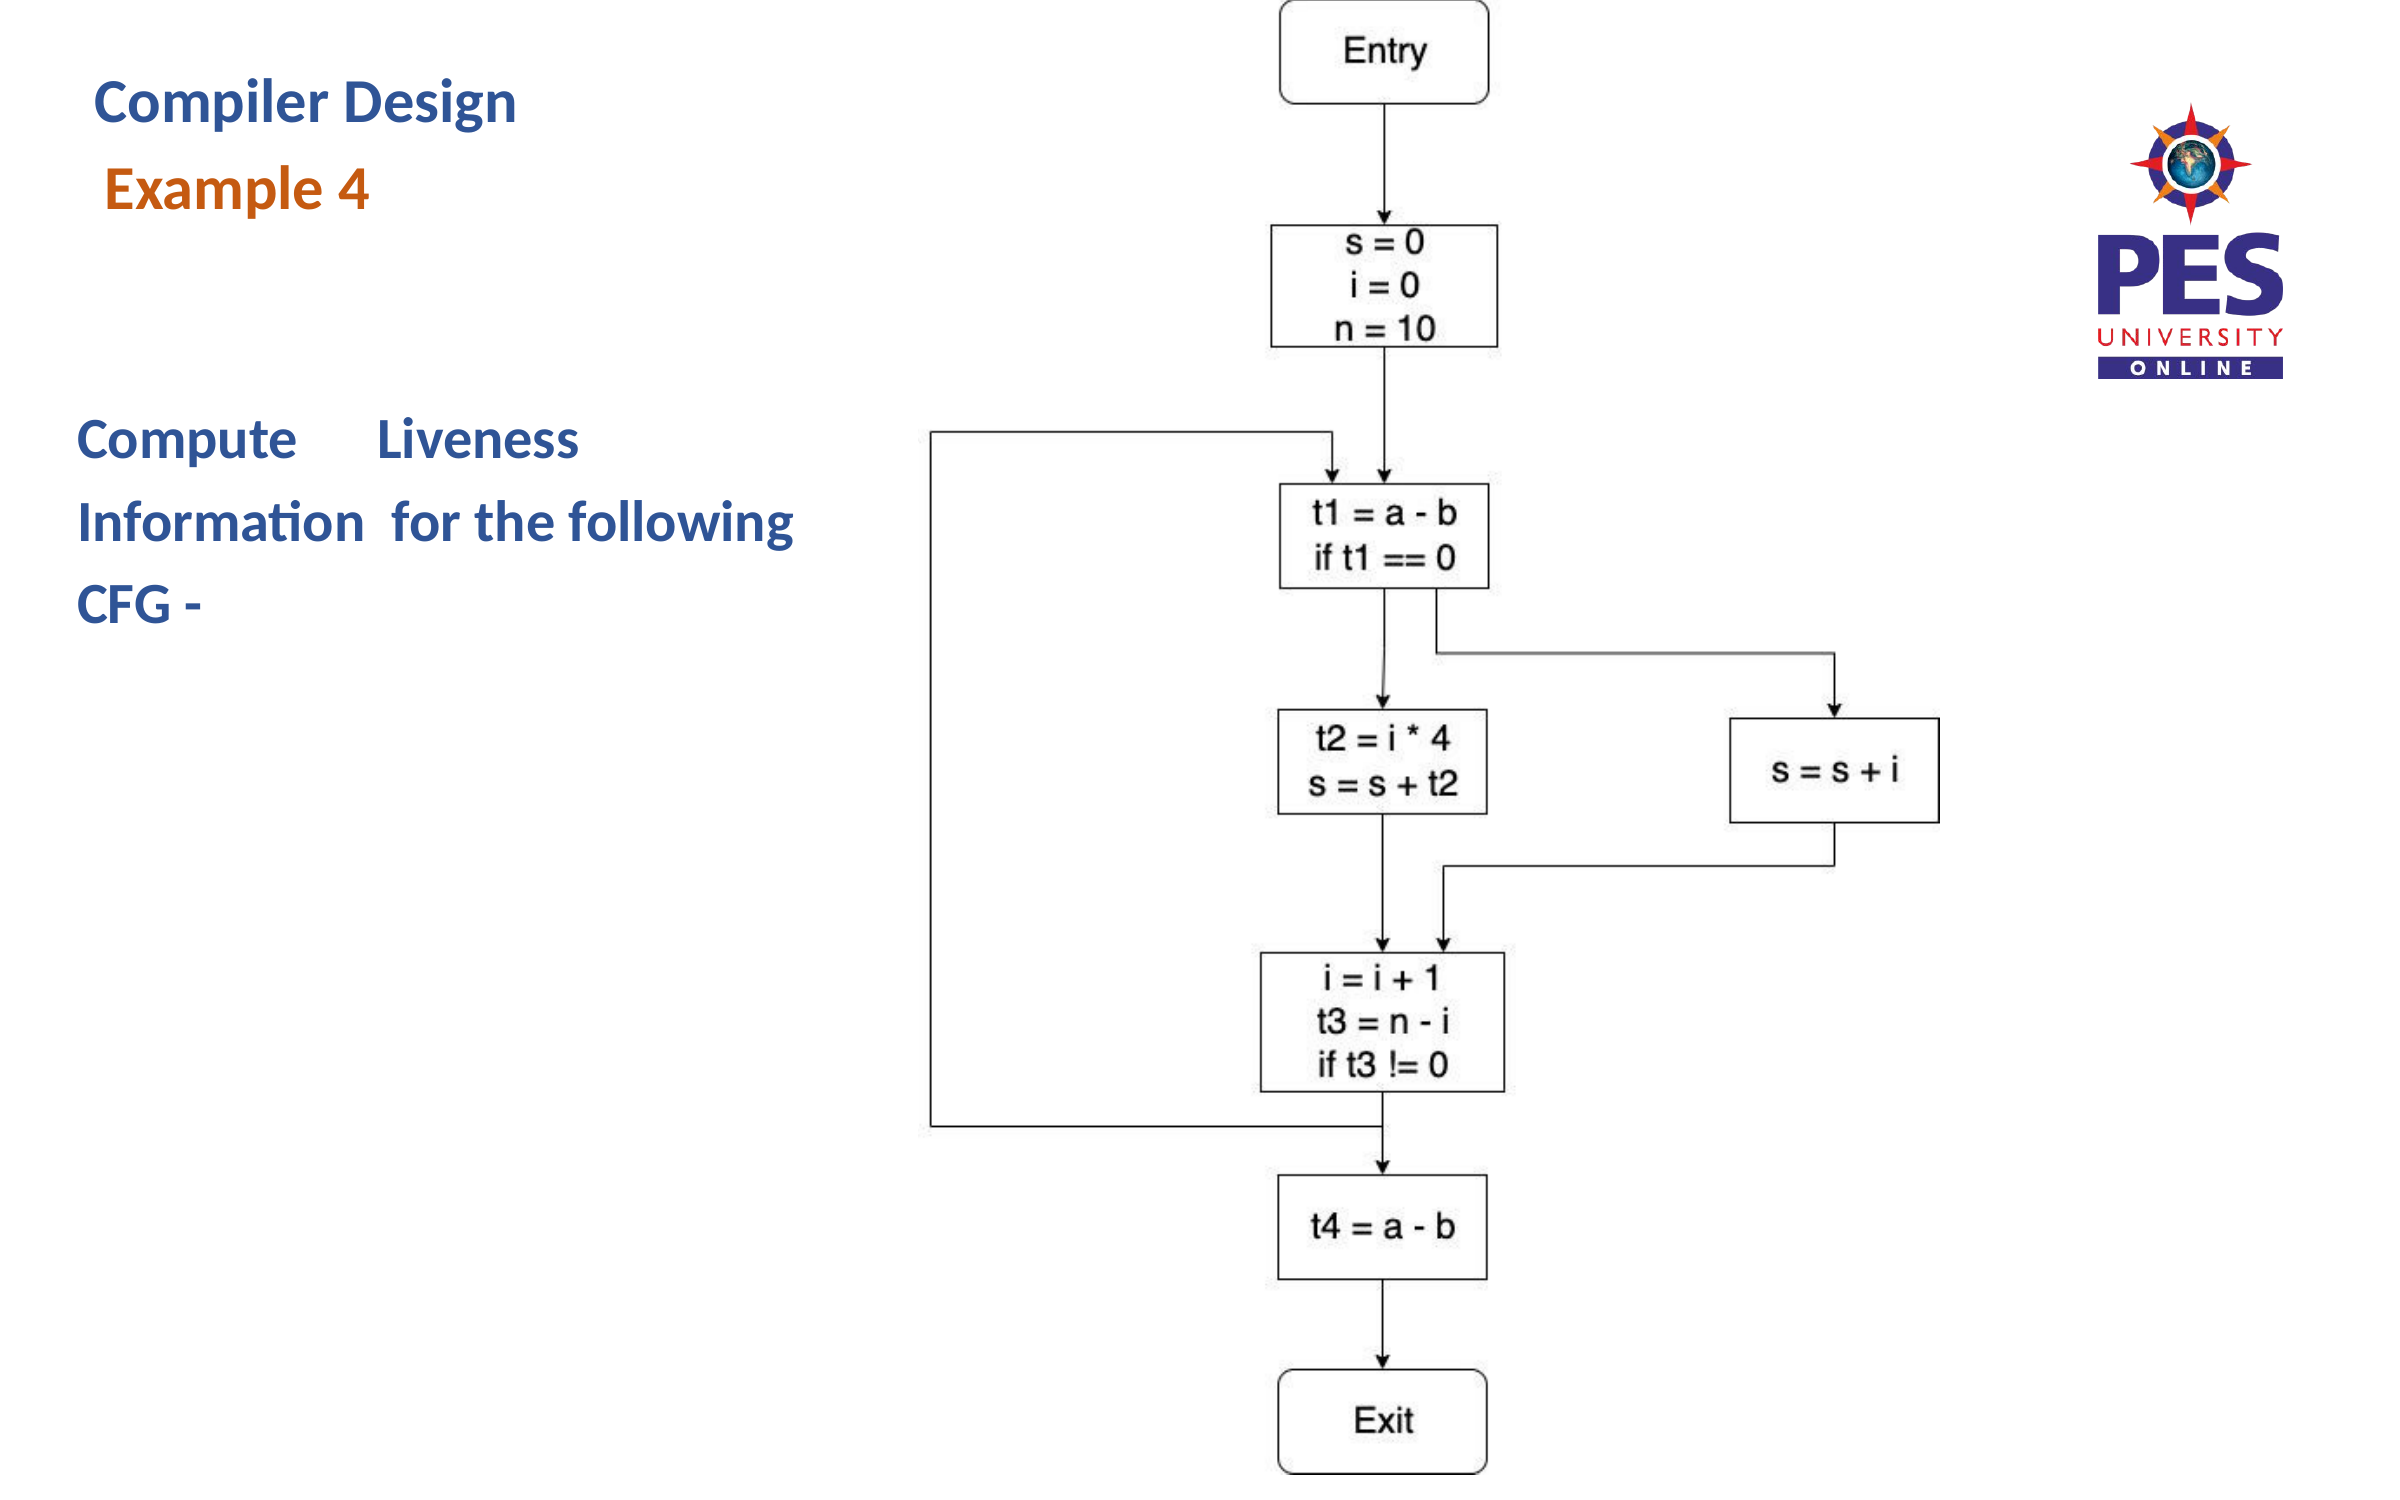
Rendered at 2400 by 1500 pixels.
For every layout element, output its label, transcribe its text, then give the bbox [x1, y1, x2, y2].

text_box Compute Liveness Information for the following CFG - [75, 383, 892, 636]
text_box Compiler Design Example 4 [88, 46, 521, 222]
picture [918, 0, 1940, 1476]
picture [2098, 102, 2283, 379]
